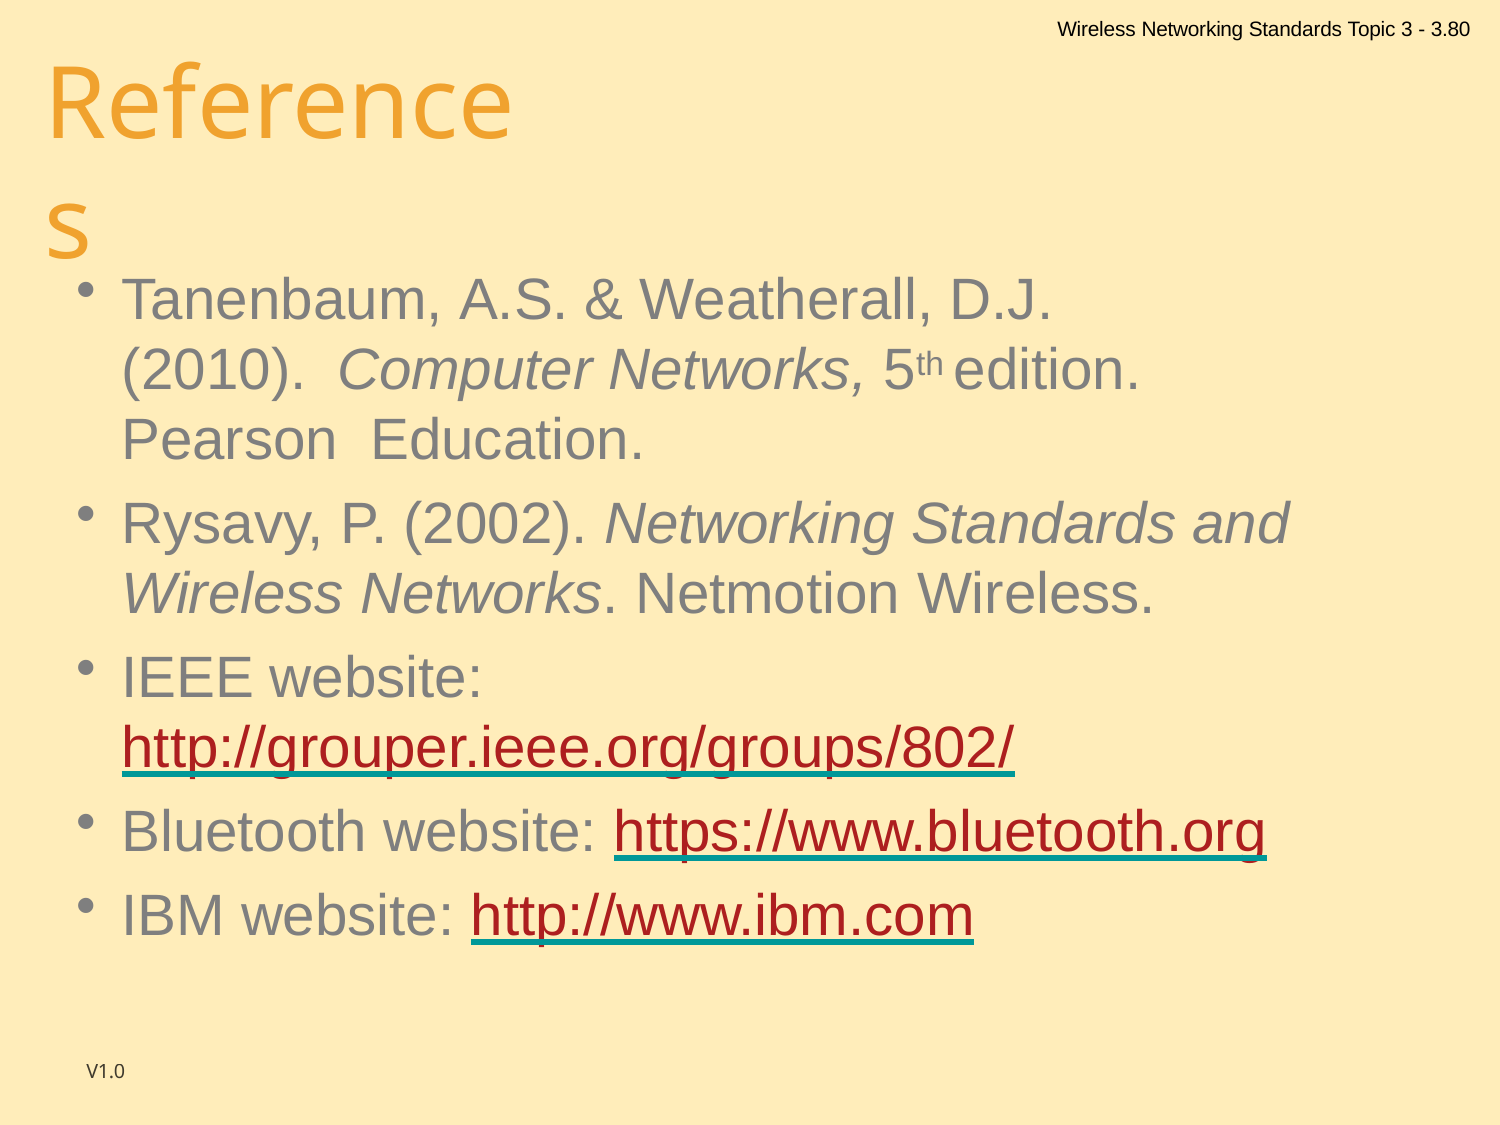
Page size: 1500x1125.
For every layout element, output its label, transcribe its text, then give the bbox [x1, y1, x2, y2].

slide_number V1.0 [84, 948, 591, 1125]
title References [42, 36, 516, 279]
text_box Tanenbaum, A.S. & Weatherall, D.J. (2010). Computer Networks, 5th edition. Pearson Education. Rysavy, P. (2002). Networking Standards and Wireless Networks. Netmotion Wireless. IEEE website: http://grouper.ieee.org/groups/802/ Bluetooth website: https://www.bluetooth.org IBM website: http://www.ibm.com [74, 259, 1403, 948]
text_box Wireless Networking Standards Topic 3 - 3.80 [1055, 13, 1488, 41]
